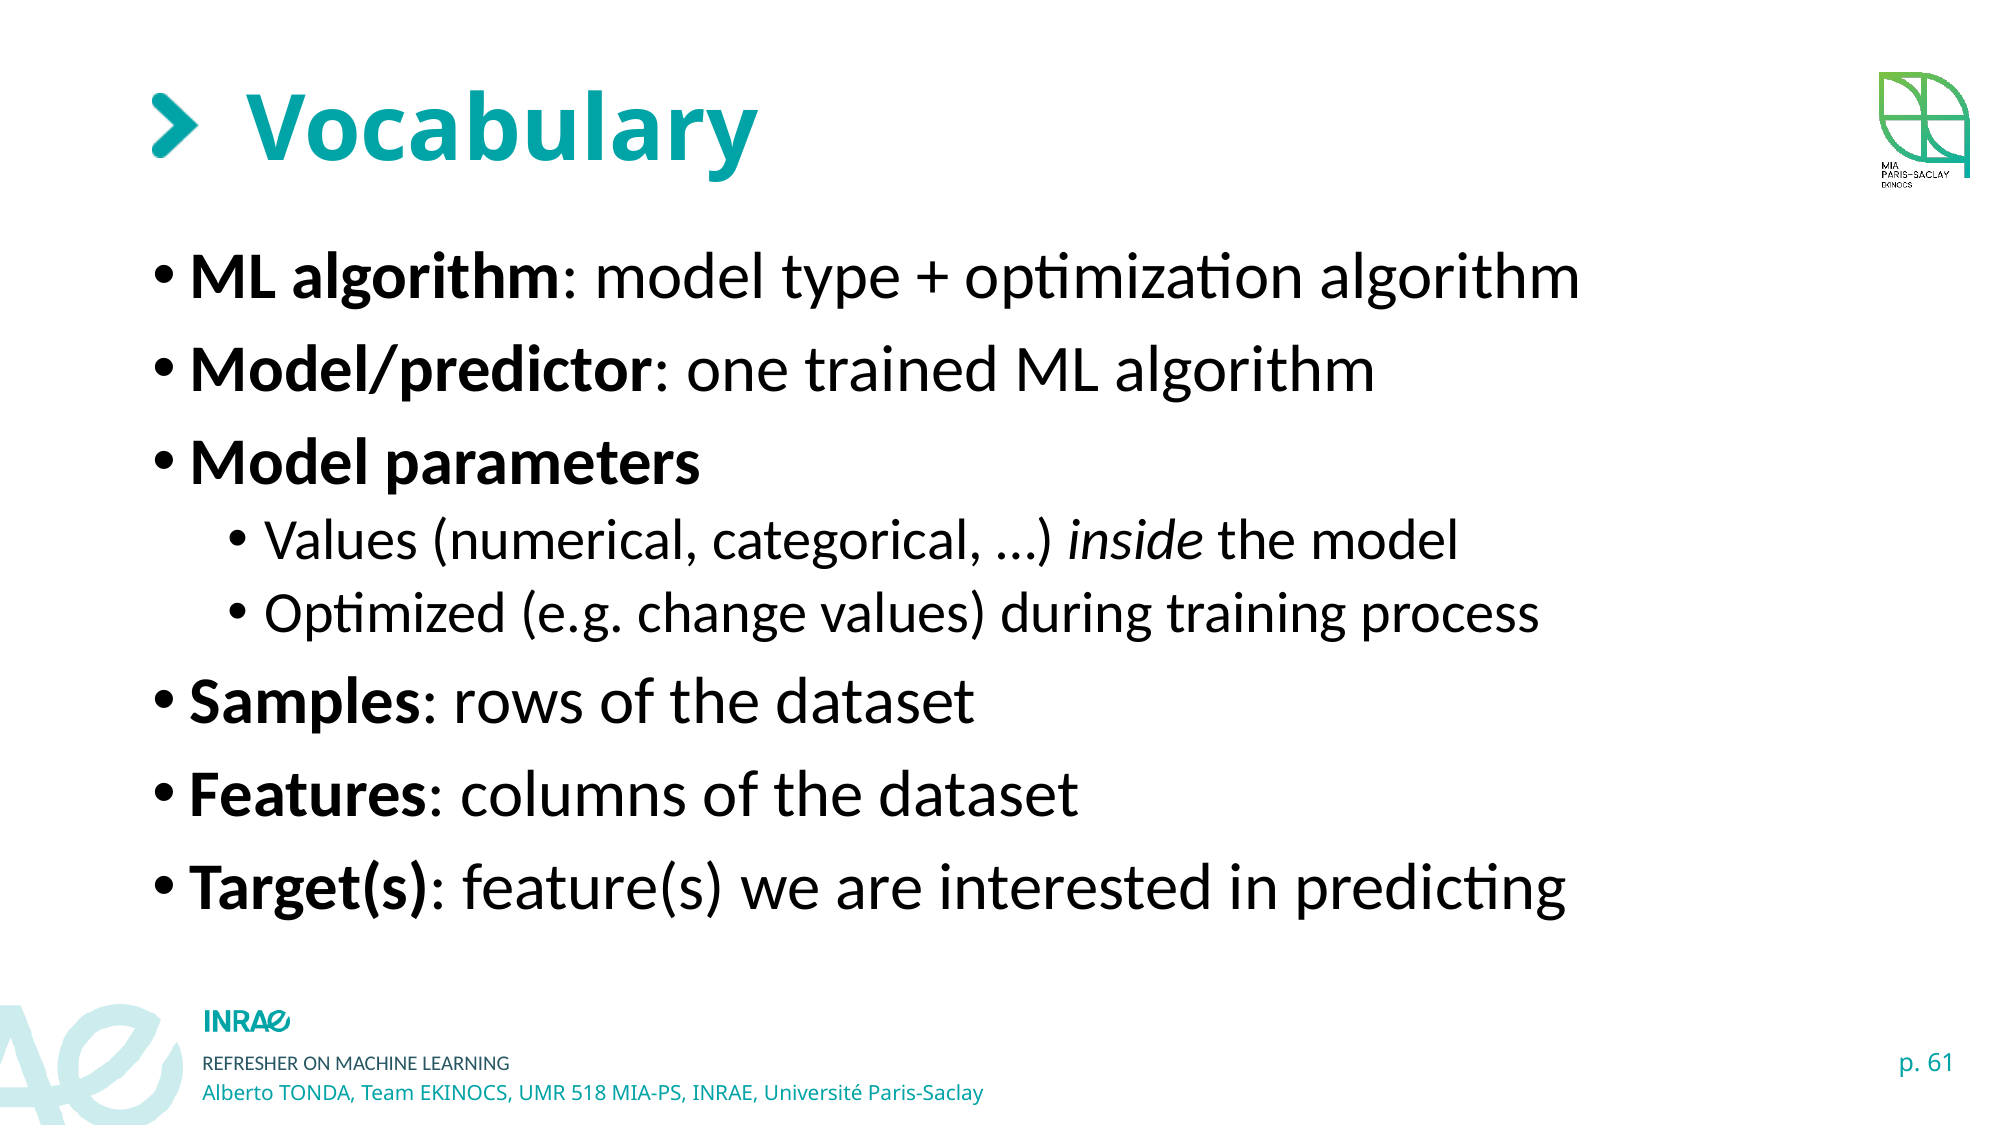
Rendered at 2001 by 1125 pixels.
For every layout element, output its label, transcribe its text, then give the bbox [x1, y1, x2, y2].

list ML algorithm: model type + optimization algorithm Model/predictor: one trained ML algorithm Model parameters Values (numerical, categorical, …) inside the model Optimized (e.g. change values) during training process Samples: rows of the dataset Features: columns of the dataset Target(s): feature(s) we are interested in predicting [137, 233, 1863, 1001]
picture [152, 93, 200, 158]
title Vocabulary [137, 59, 1863, 203]
picture [0, 996, 329, 1125]
picture [1862, 54, 1986, 205]
